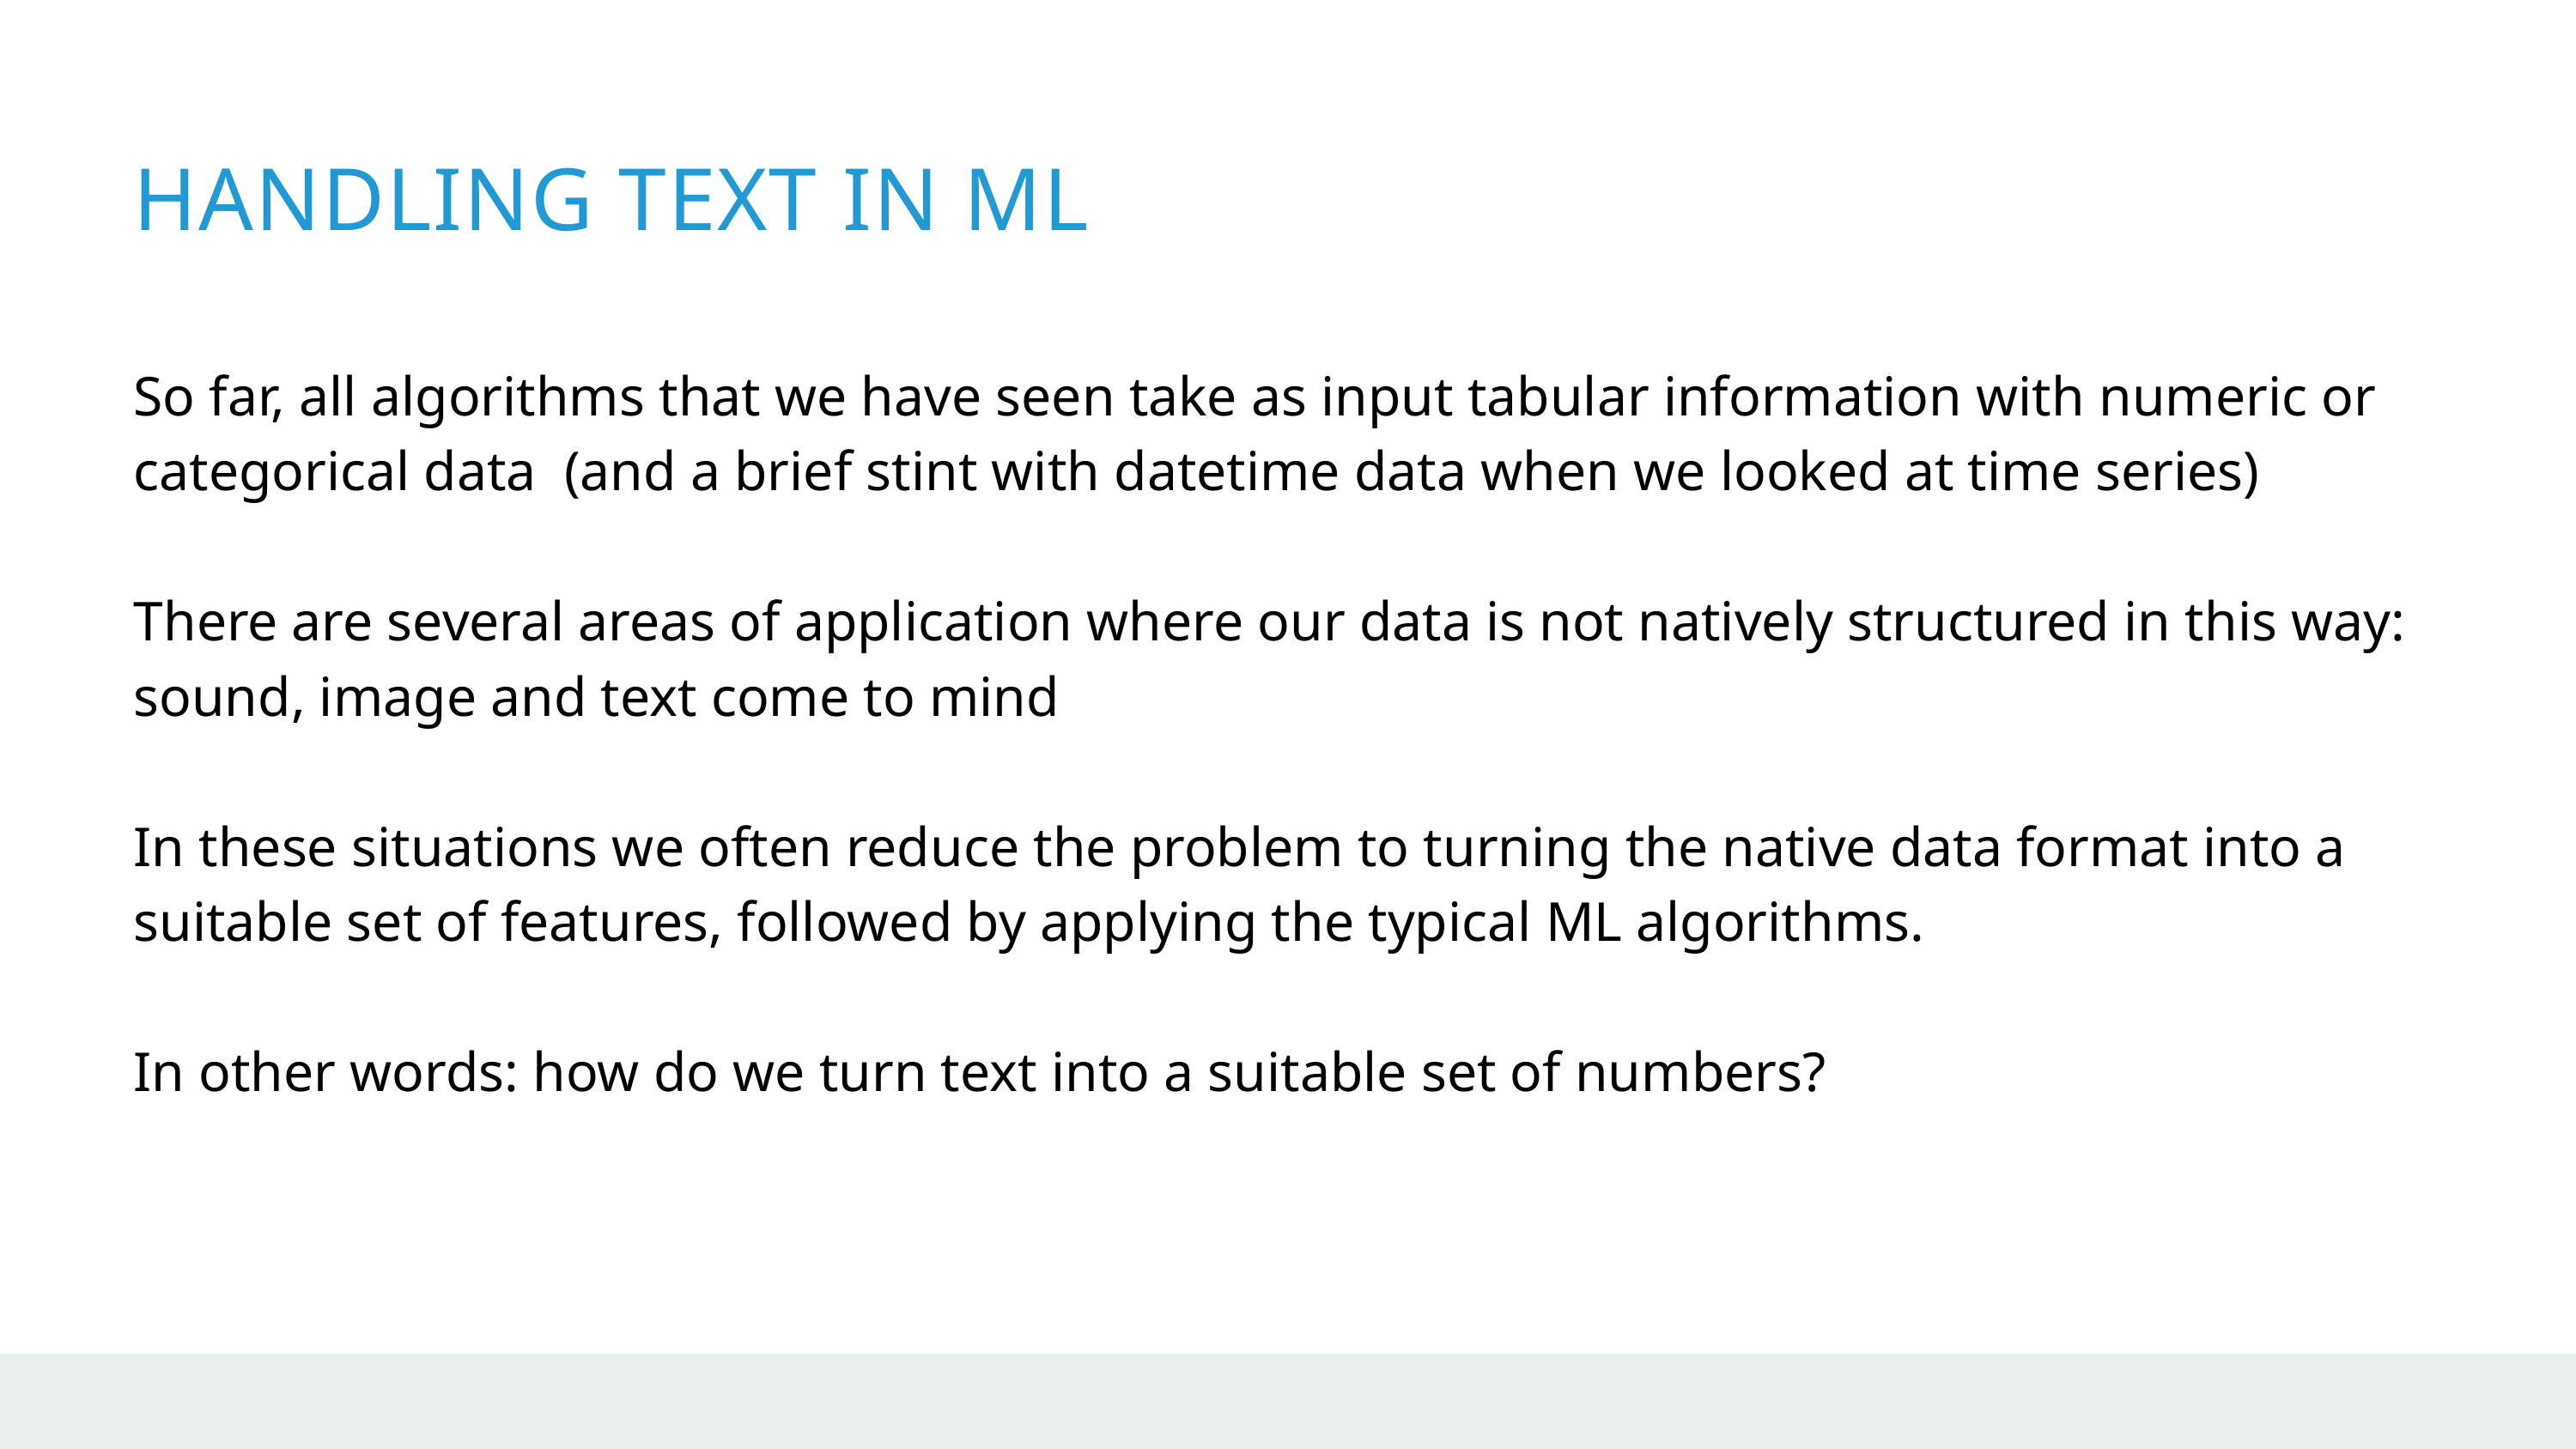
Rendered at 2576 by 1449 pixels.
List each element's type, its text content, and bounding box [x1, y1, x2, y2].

text_box HANDLING TEXT IN ML [133, 144, 2539, 248]
text_box So far, all algorithms that we have seen take as input tabular information with numeric or categorical data (and a brief stint with datetime data when we looked at time series) There are several areas of application where our data is not natively structured in this way: sound, image and text come to mind In these situations we often reduce the problem to turning the native data format into a suitable set of features, followed by applying the typical ML algorithms. In other words: how do we turn text into a suitable set of numbers? [133, 351, 2432, 1103]
text_box [0, 1354, 2576, 1449]
